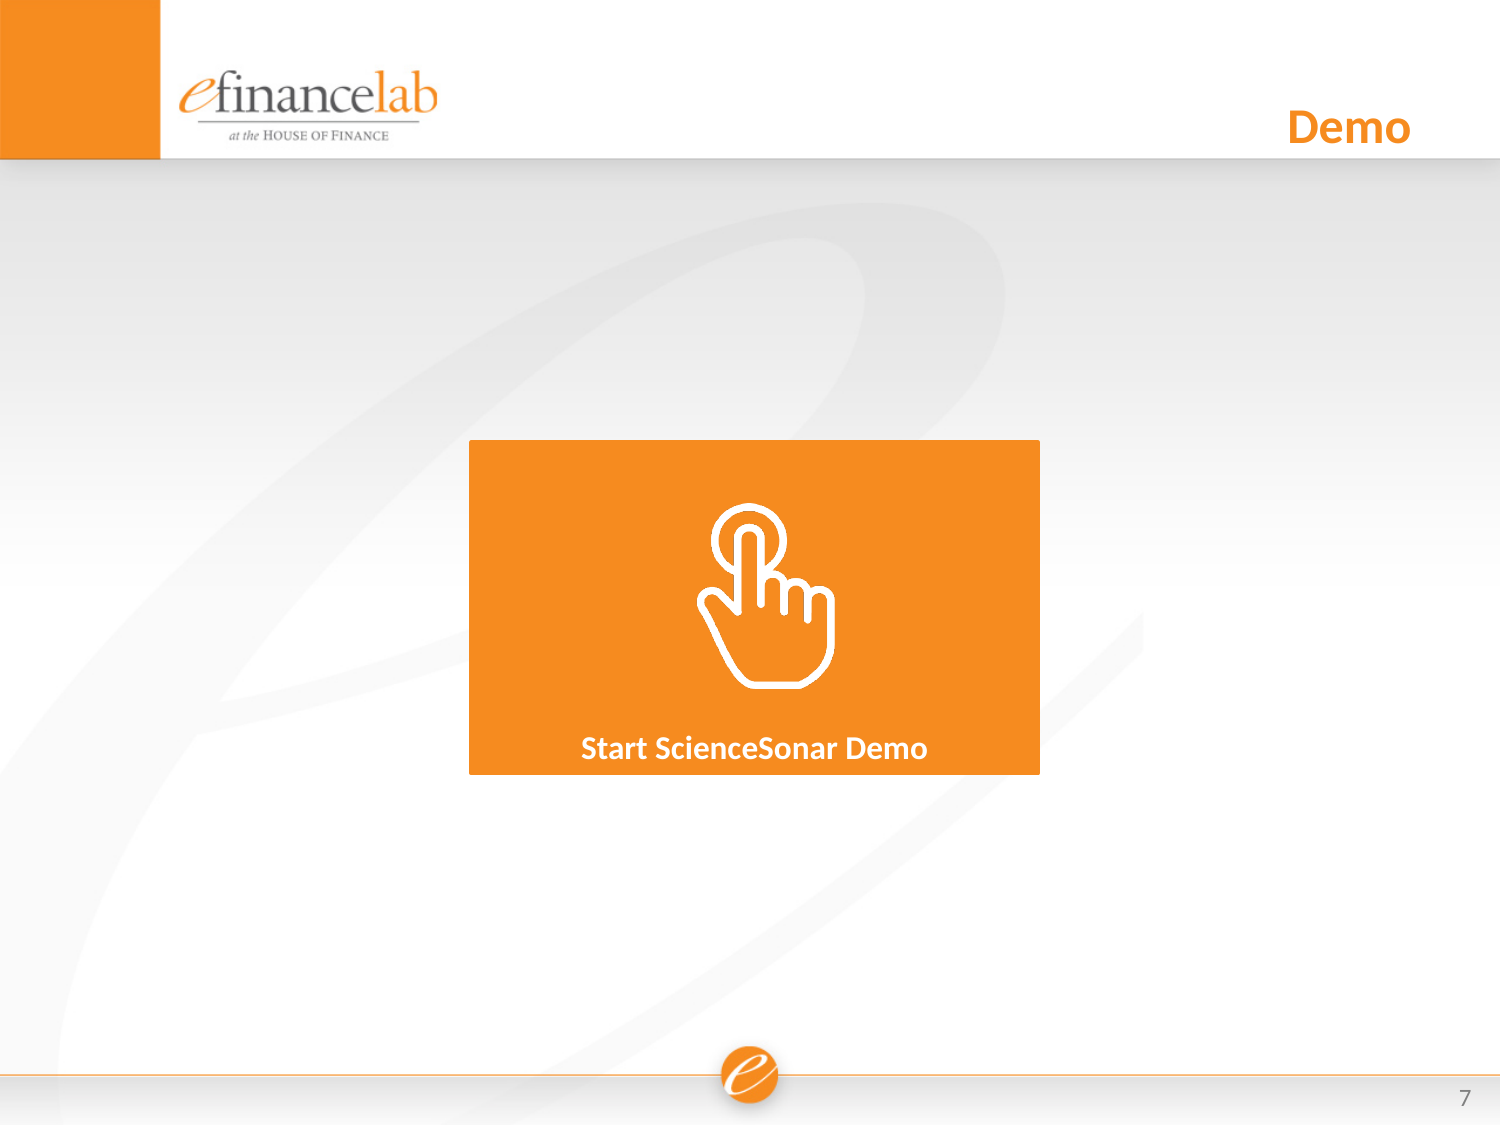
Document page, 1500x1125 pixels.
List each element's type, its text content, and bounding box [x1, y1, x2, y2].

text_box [470, 442, 1039, 774]
slide_number 7 [1136, 1073, 1487, 1125]
picture [0, 0, 1500, 1125]
title Demo [501, 0, 1428, 162]
